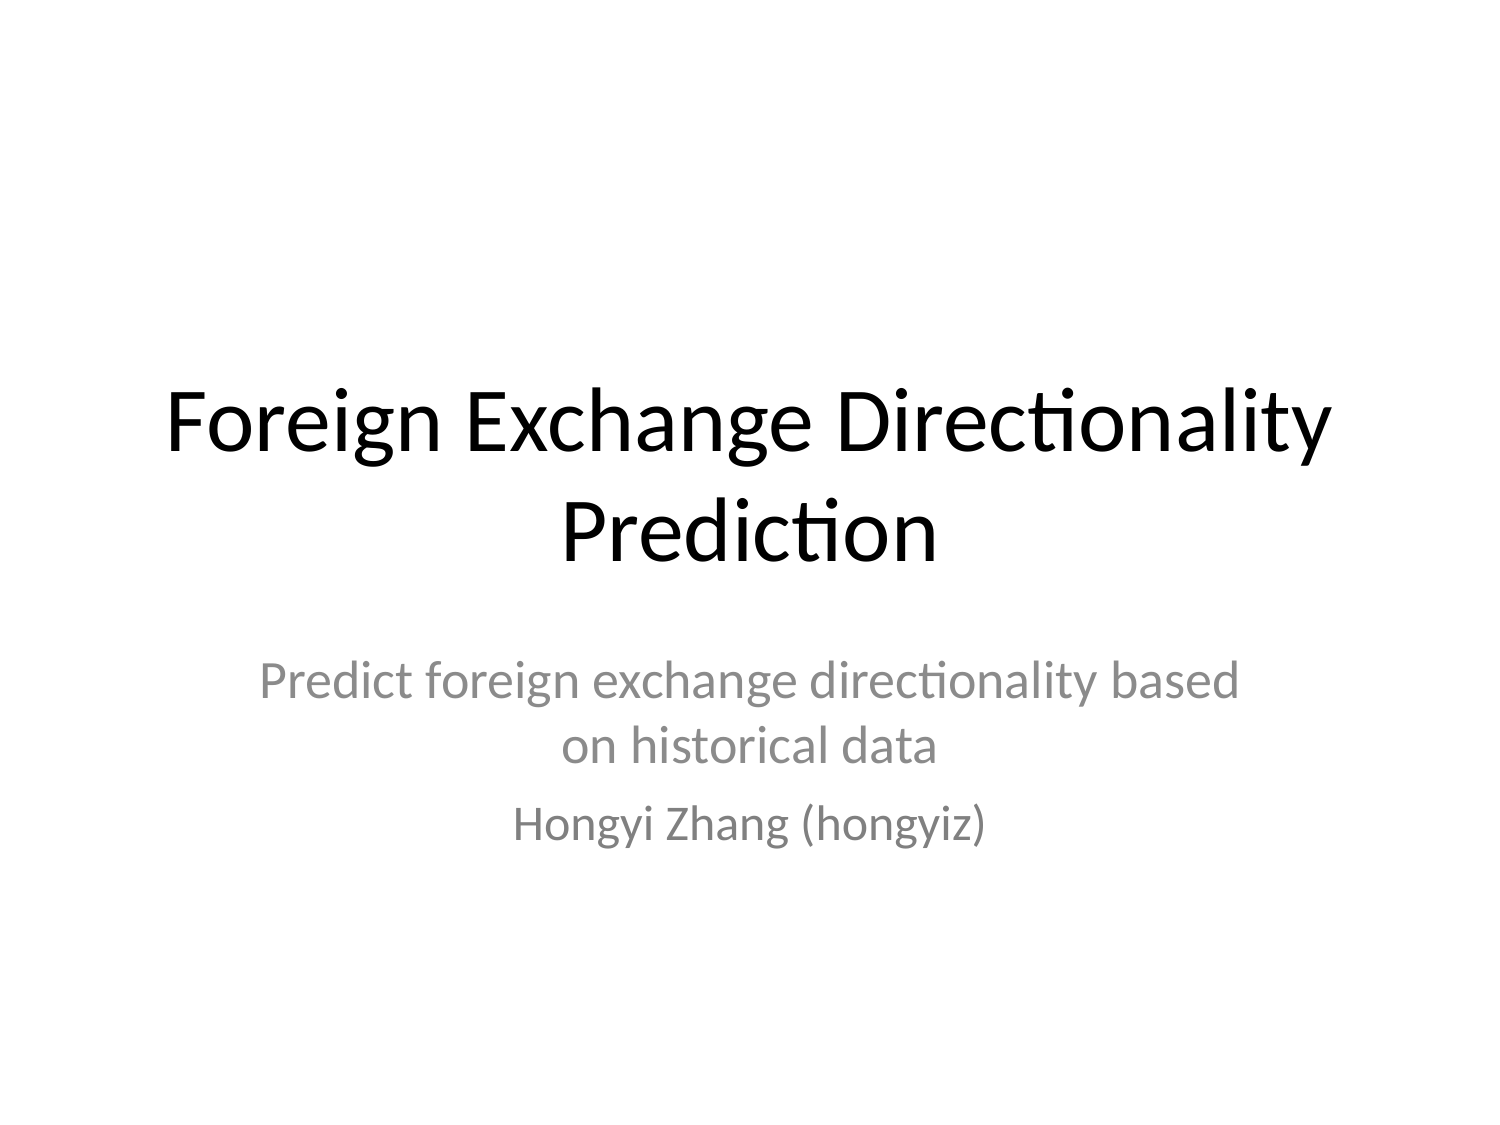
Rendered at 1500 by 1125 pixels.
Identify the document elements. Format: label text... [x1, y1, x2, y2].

subtitle Predict foreign exchange directionality based on historical data [225, 637, 1275, 784]
text_box Hongyi Zhang (hongyiz) [374, 783, 1125, 859]
title Foreign Exchange Directionality Prediction [112, 349, 1388, 591]
